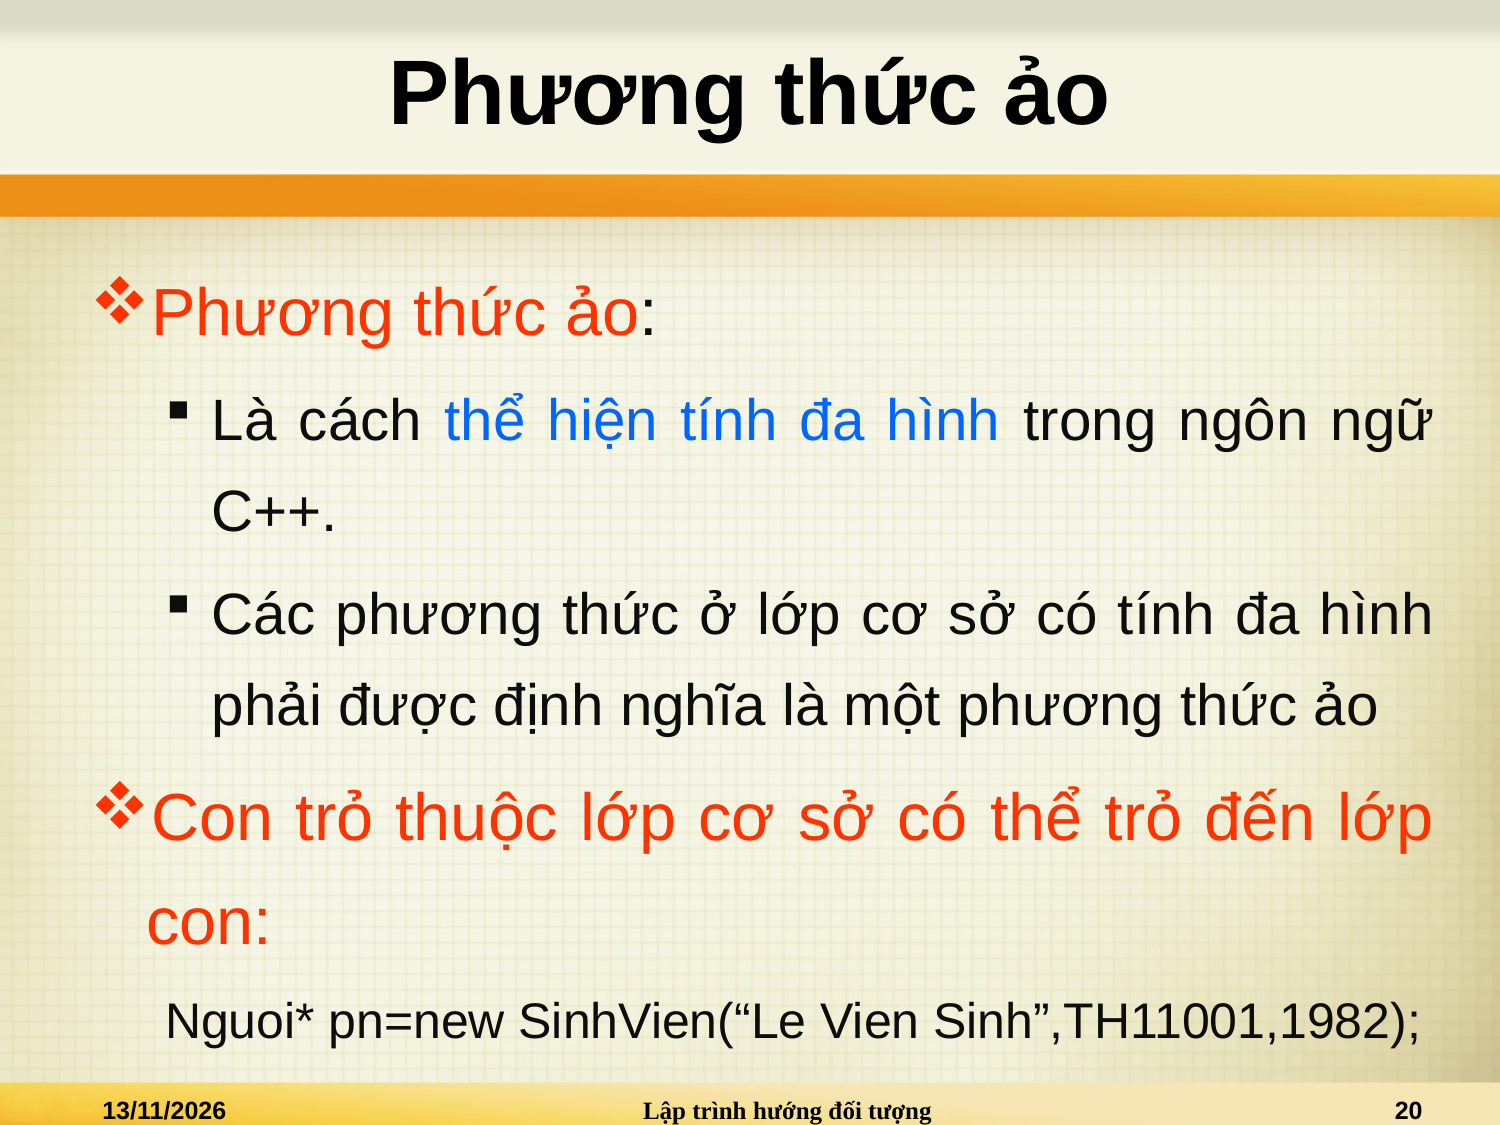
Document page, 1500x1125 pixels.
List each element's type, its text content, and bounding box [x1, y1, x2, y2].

title Phương thức ảo [0, 0, 1500, 175]
footer Lập trình hướng đối tượng [549, 1087, 1025, 1125]
picture [0, 175, 1500, 1125]
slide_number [87, 1087, 438, 1125]
list Phương thức ảo: Là cách thể hiện tính đa hình trong ngôn ngữ C++. Các phương thức ở lớp cơ sở có tính đa hình phải được định nghĩa là một phương thức ảo Con trỏ thuộc lớp cơ sở có thể trỏ đến lớp con: Nguoi* pn=new SinhVien(“Le Vien Sinh”,TH11001,1982); [75, 237, 1450, 1075]
slide_number 20 [1087, 1087, 1438, 1125]
